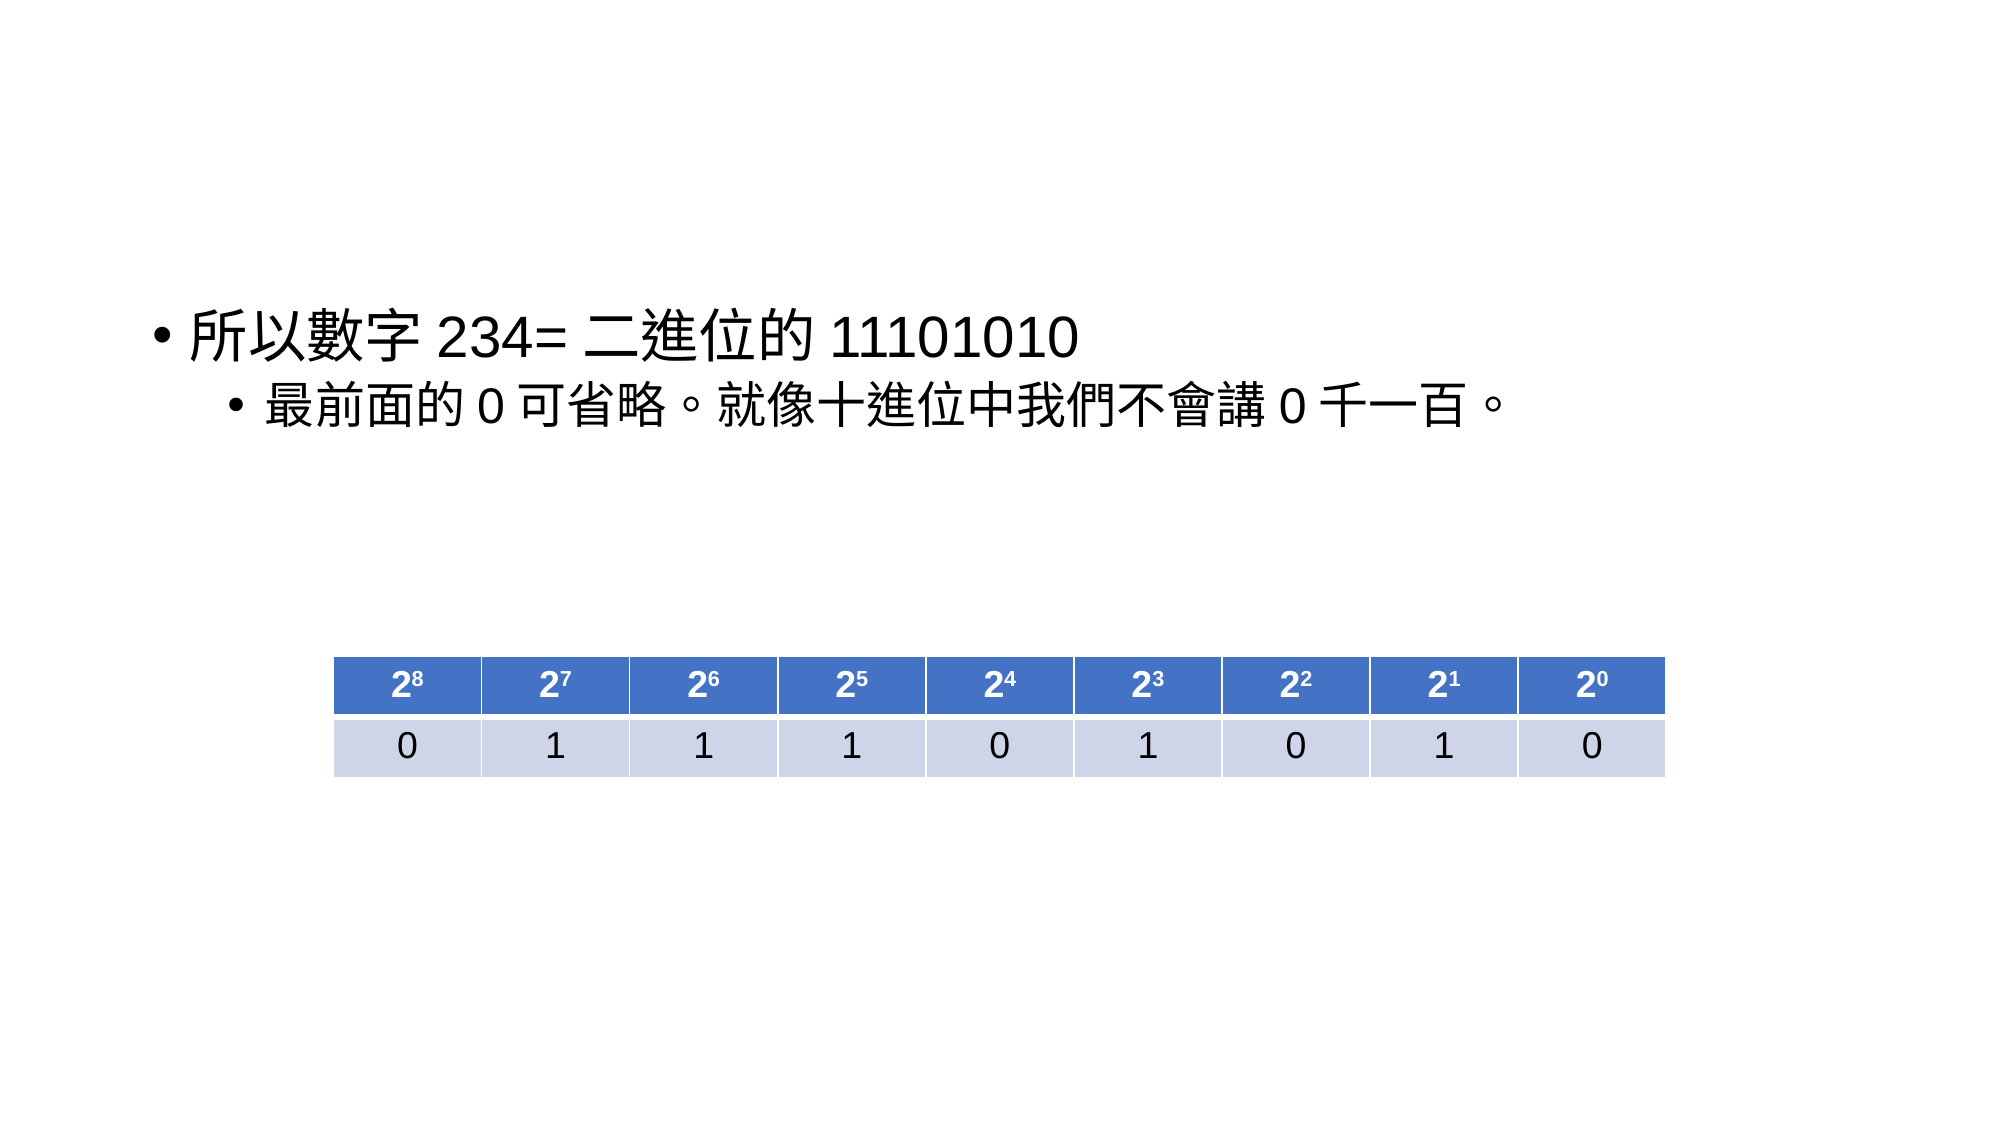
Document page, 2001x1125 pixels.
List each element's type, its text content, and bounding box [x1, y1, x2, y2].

list 所以數字234=二進位的11101010 最前面的0可省略。就像十進位中我們不會講0千一百。 [137, 299, 1863, 1014]
table_header 22 [1223, 657, 1369, 714]
table_header 21 [1371, 657, 1517, 714]
table_cell 1 [1371, 720, 1517, 777]
table_cell 1 [630, 720, 777, 777]
table_header 24 [927, 657, 1073, 714]
table_cell 1 [1075, 720, 1221, 777]
table_header 28 [334, 657, 481, 714]
table_cell 0 [1223, 720, 1369, 777]
table_header 25 [779, 657, 925, 714]
table_cell 1 [779, 720, 925, 777]
table_cell 0 [1519, 720, 1665, 777]
table_cell 1 [482, 720, 629, 777]
table_header 23 [1075, 657, 1221, 714]
table_header 26 [630, 657, 777, 714]
table_cell 0 [927, 720, 1073, 777]
table_header 27 [482, 657, 629, 714]
table_cell 0 [334, 720, 481, 777]
table_header 20 [1519, 657, 1665, 714]
